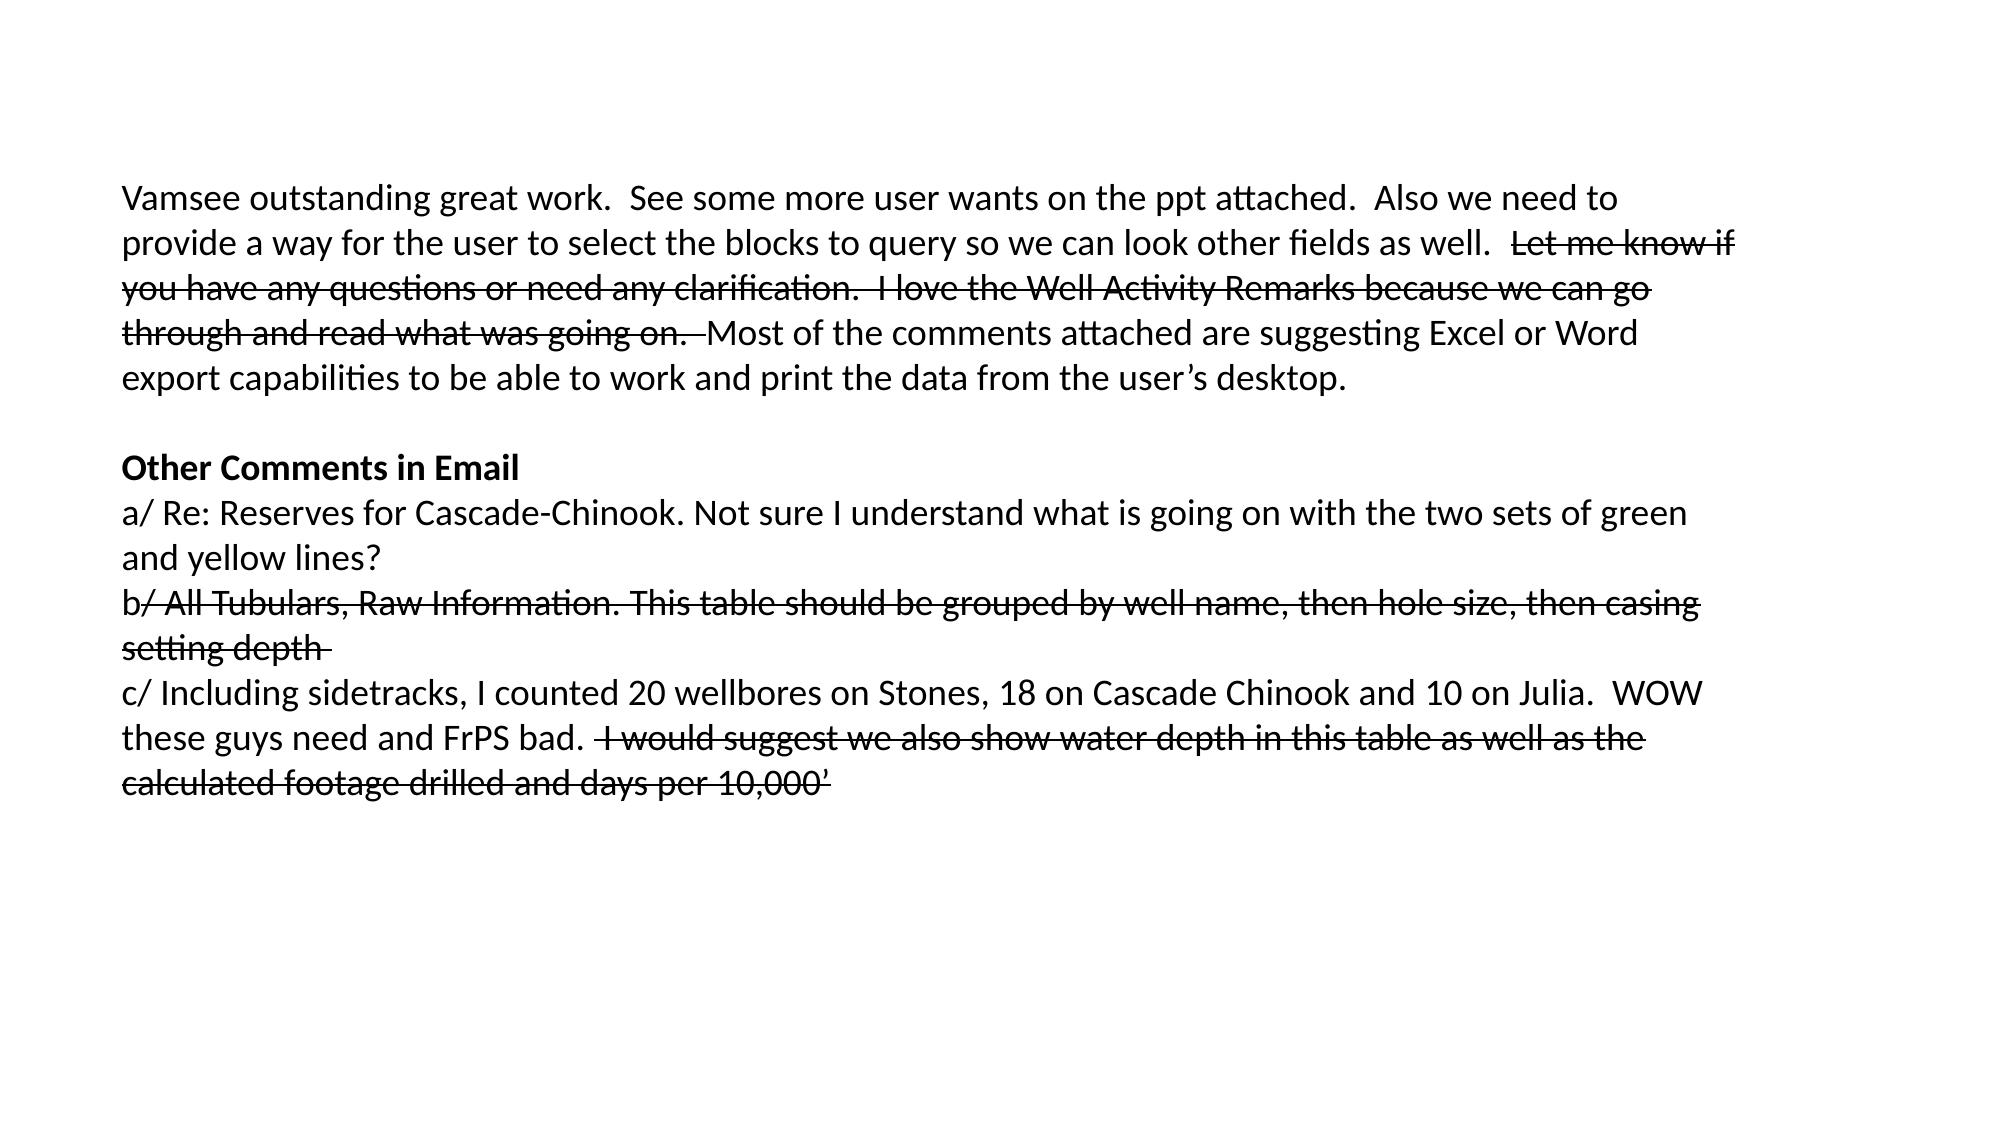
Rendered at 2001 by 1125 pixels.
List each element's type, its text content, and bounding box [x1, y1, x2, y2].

text_box Vamsee outstanding great work. See some more user wants on the ppt attached. Also we need to provide a way for the user to select the blocks to query so we can look other fields as well. Let me know if you have any questions or need any clarification. I love the Well Activity Remarks because we can go through and read what was going on. Most of the comments attached are suggesting Excel or Word export capabilities to be able to work and print the data from the user’s desktop. Other Comments in Email a/ Re: Reserves for Cascade-Chinook. Not sure I understand what is going on with the two sets of green and yellow lines? b/ All Tubulars, Raw Information. This table should be grouped by well name, then hole size, then casing setting depth c/ Including sidetracks, I counted 20 wellbores on Stones, 18 on Cascade Chinook and 10 on Julia. WOW these guys need and FrPS bad. I would suggest we also show water depth in this table as well as the calculated footage drilled and days per 10,000’ [106, 165, 1754, 811]
